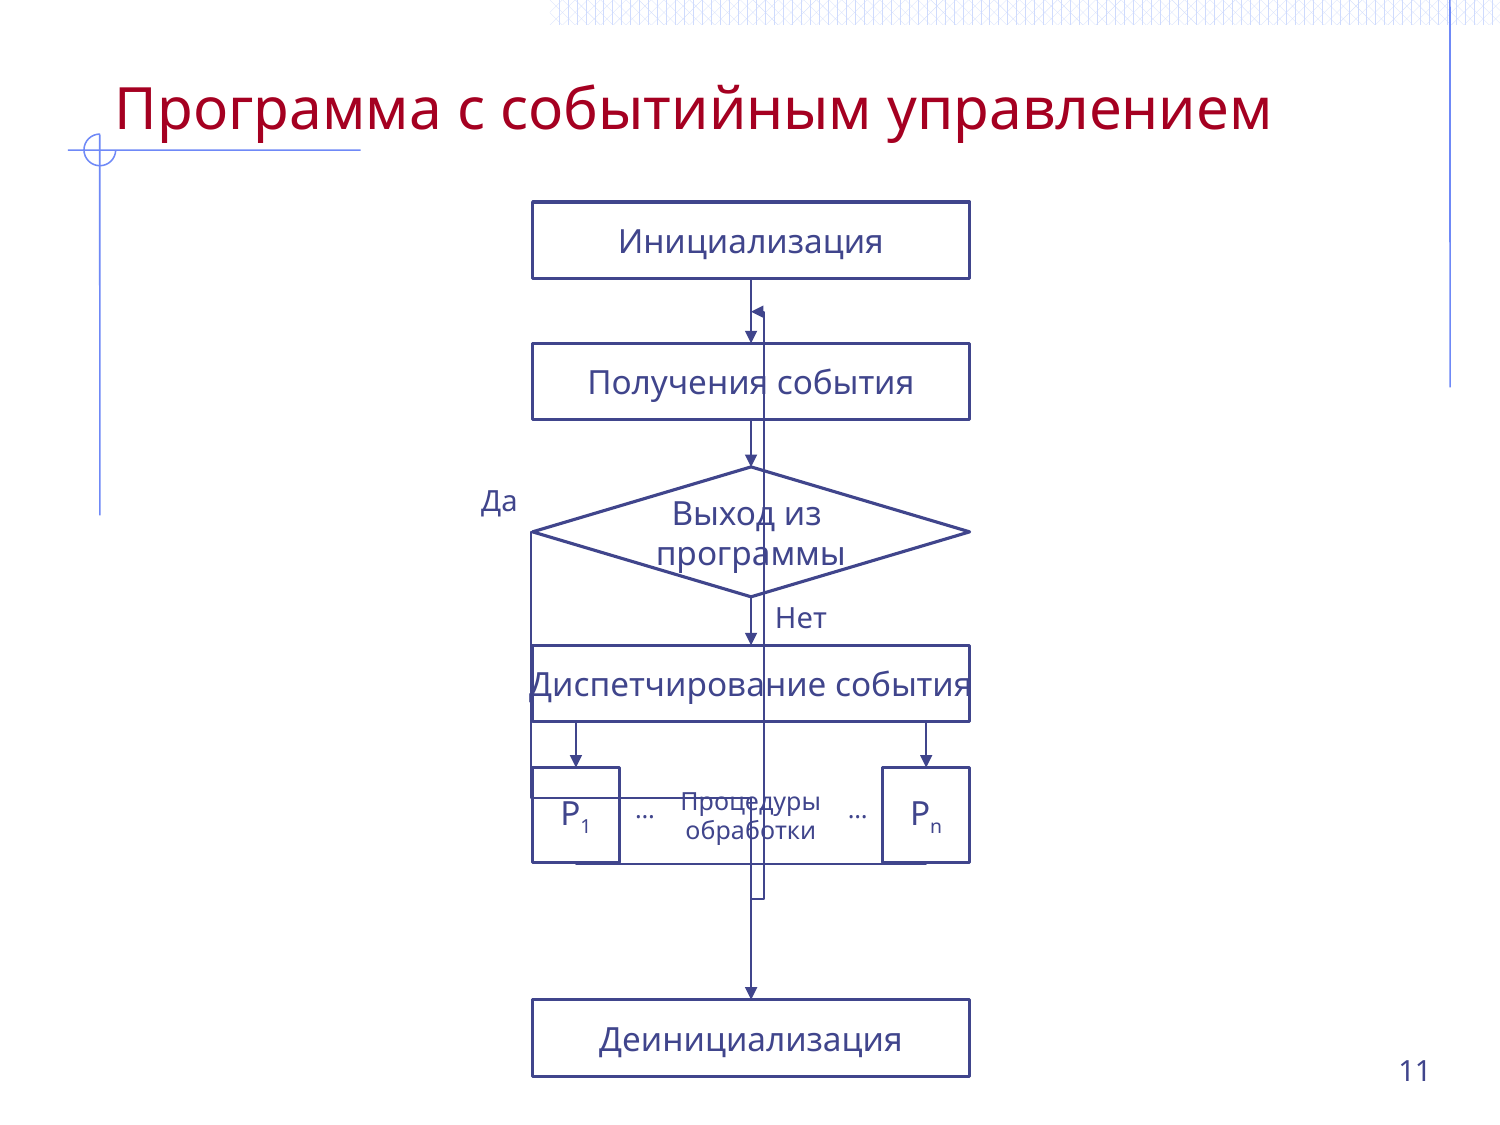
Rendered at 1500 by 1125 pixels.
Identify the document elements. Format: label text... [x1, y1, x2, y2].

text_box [466, 201, 970, 1077]
slide_number 11 [1074, 1025, 1447, 1100]
title Программа с событийным управлением [99, 50, 1375, 149]
